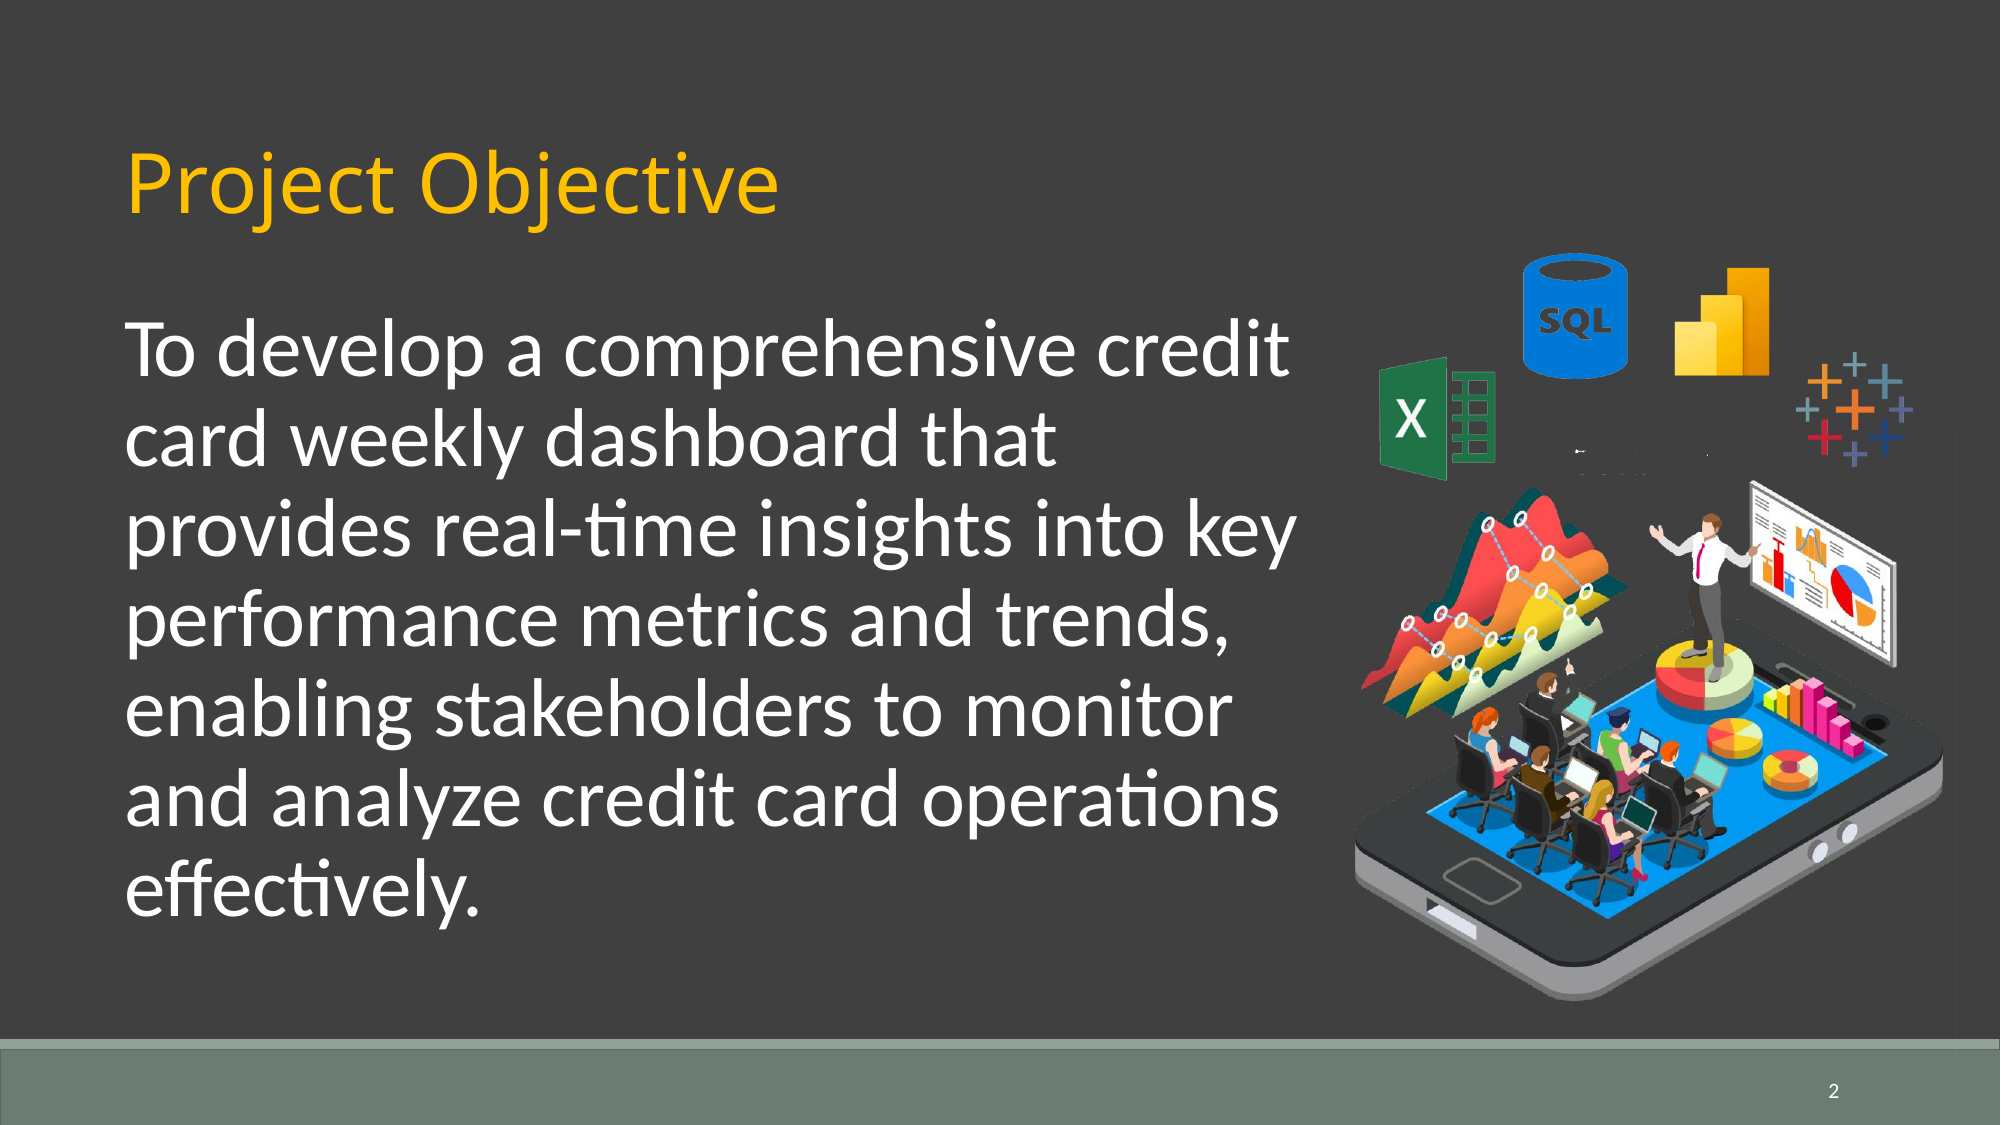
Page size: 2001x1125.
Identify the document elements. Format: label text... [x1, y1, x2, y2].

slide_number 2 [1624, 1070, 1840, 1125]
text_box Project Objective To develop a comprehensive credit card weekly dashboard that provides real-time insights into key performance metrics and trends, enabling stakeholders to monitor and analyze credit card operations effectively. [122, 128, 1304, 935]
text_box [1336, 253, 1958, 1061]
